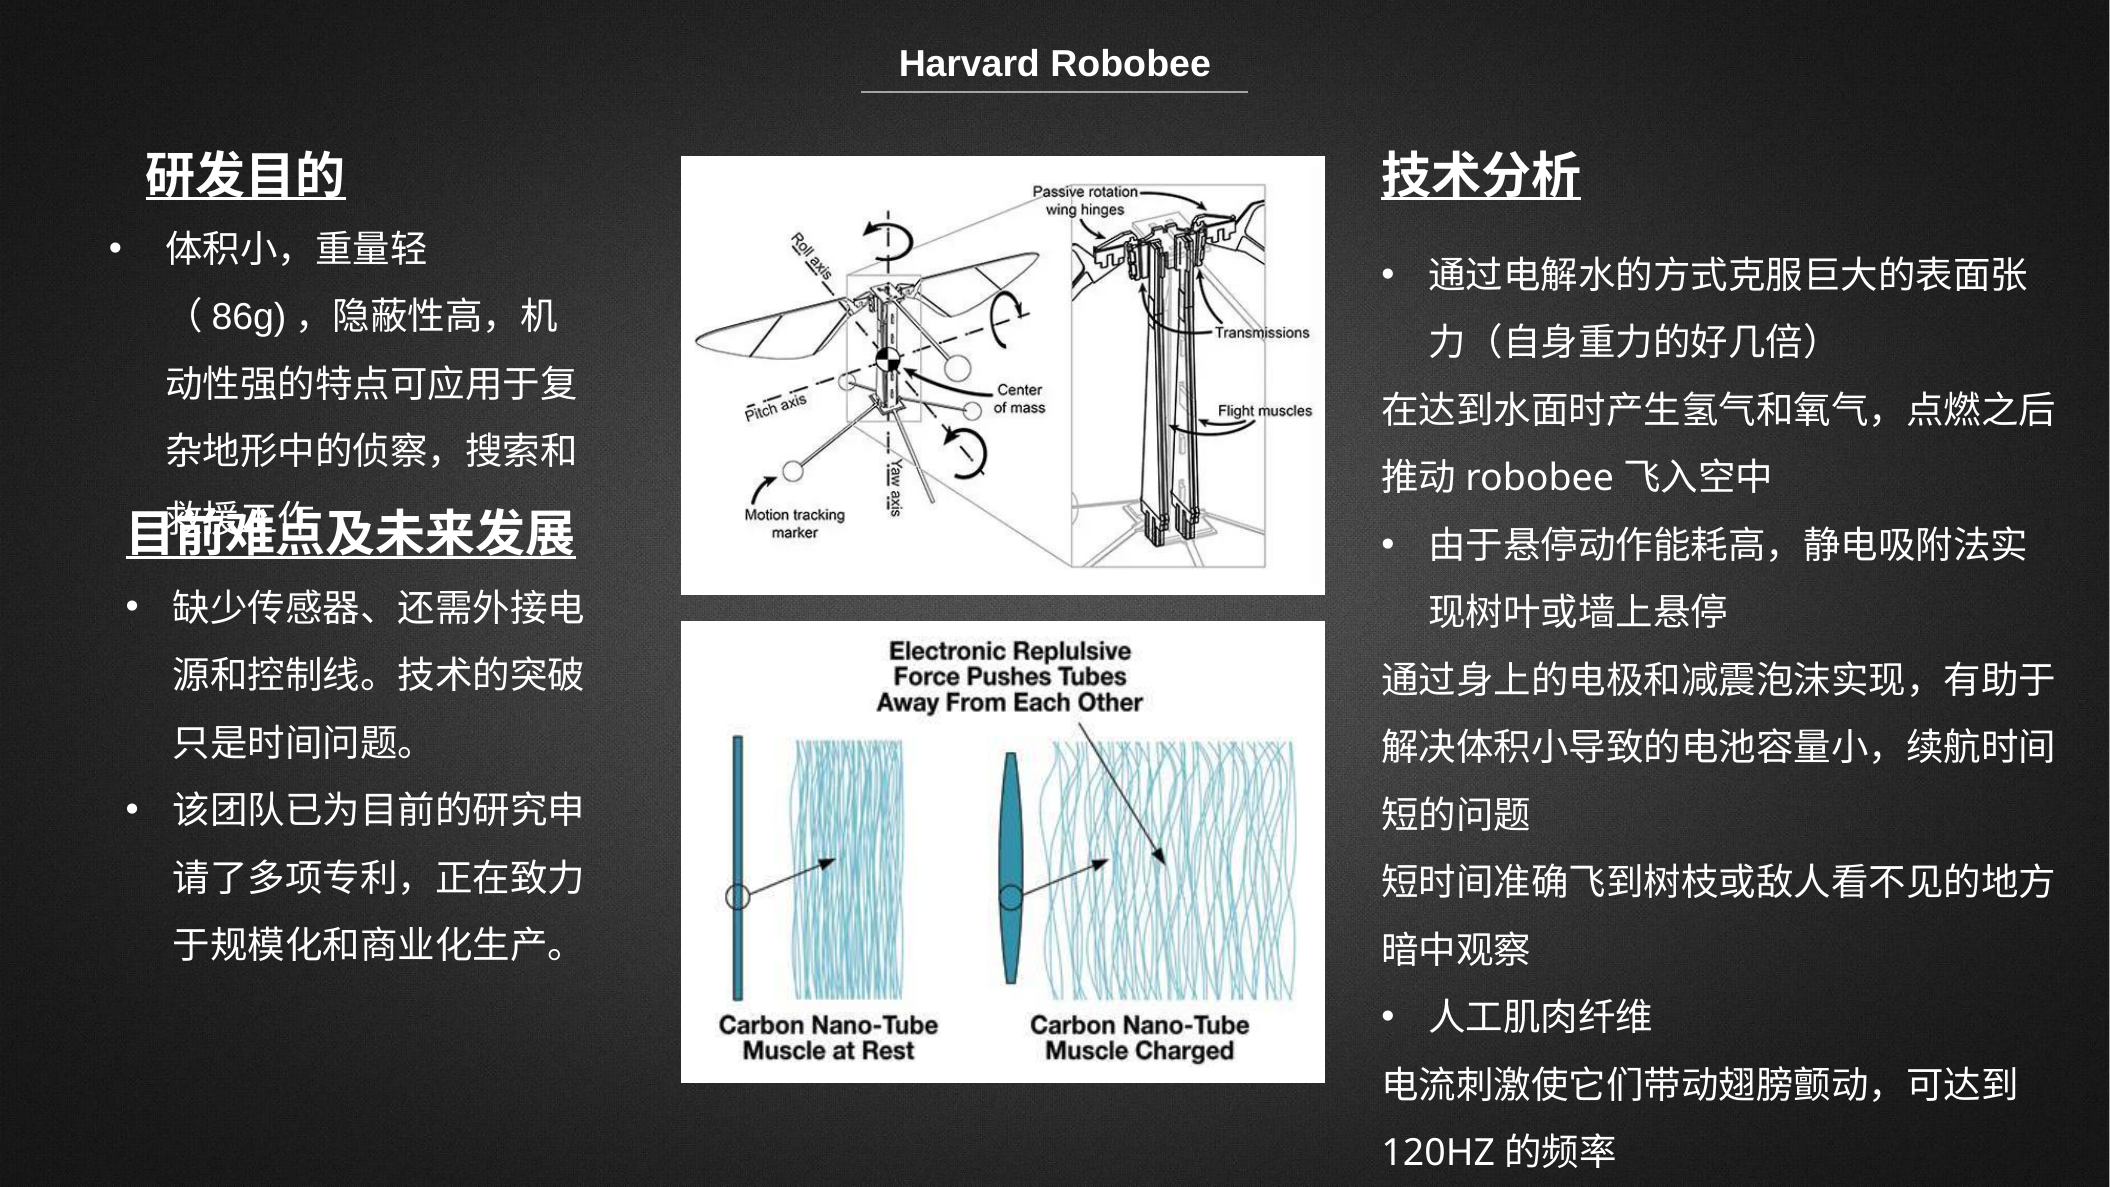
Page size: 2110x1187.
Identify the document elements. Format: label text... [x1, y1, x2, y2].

text_box 通过电解水的方式克服巨大的表面张力（自身重力的好几倍） 在达到水面时产生氢气和氧气，点燃之后推动robobee飞入空中 由于悬停动作能耗高，静电吸附法实现树叶或墙上悬停 通过身上的电极和减震泡沫实现，有助于解决体积小导致的电池容量小，续航时间短的问题 短时间准确飞到树枝或敌人看不见的地方暗中观察 人工肌肉纤维 电流刺激使它们带动翅膀颤动，可达到120HZ的频率 [1381, 228, 2066, 361]
text_box Harvard Robobee [883, 31, 1226, 91]
text_box 缺少传感器、还需外接电源和控制线。技术的突破只是时间问题。 该团队已为目前的研究申请了多项专利，正在致力于规模化和商业化生产。 [125, 560, 612, 694]
text_box 目前难点及未来发展 [125, 502, 681, 561]
picture [0, 0, 2110, 1187]
text_box 技术分析 [1381, 143, 1938, 203]
text_box 体积小，重量轻（86g)，隐蔽性高，机动性强的特点可应用于复杂地形中的侦察，搜索和救援工作 [108, 202, 596, 335]
text_box 研发目的 [145, 143, 702, 203]
